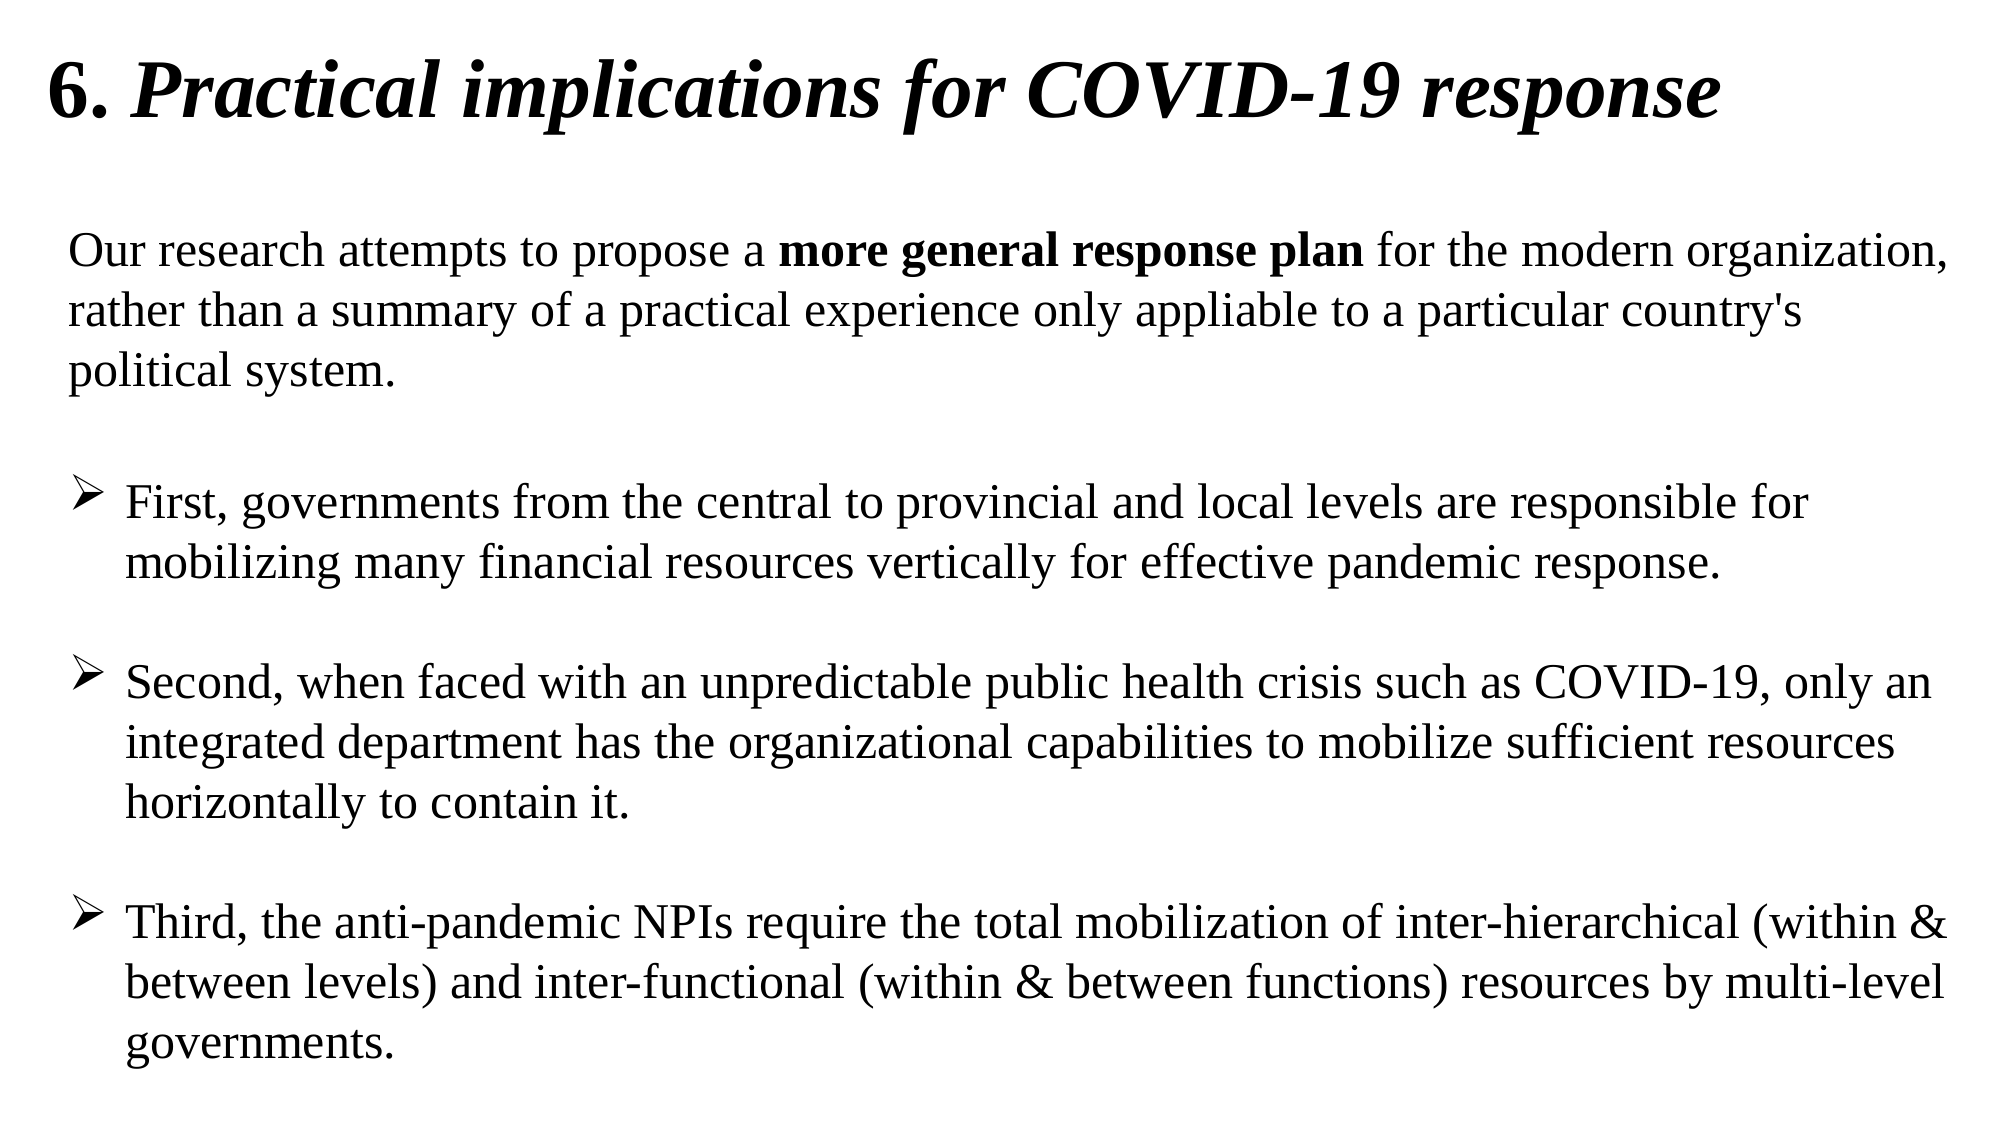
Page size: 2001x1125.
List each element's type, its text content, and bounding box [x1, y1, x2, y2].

title 6. Practical implications for COVID-19 response [32, 42, 1960, 138]
text_box Our research attempts to propose a more general response plan for the modern organization, rather than a summary of a practical experience only appliable to a particular country's political system. [54, 209, 1981, 405]
text_box First, governments from the central to provincial and local levels are responsible for mobilizing many financial resources vertically for effective pandemic response. Second, when faced with an unpredictable public health crisis such as COVID-19, only an integrated department has the organizational capabilities to mobilize sufficient resources horizontally to contain it. Third, the anti-pandemic NPIs require the total mobilization of inter-hierarchical (within & between levels) and inter-functional (within & between functions) resources by multi-level governments. [54, 460, 1981, 1125]
